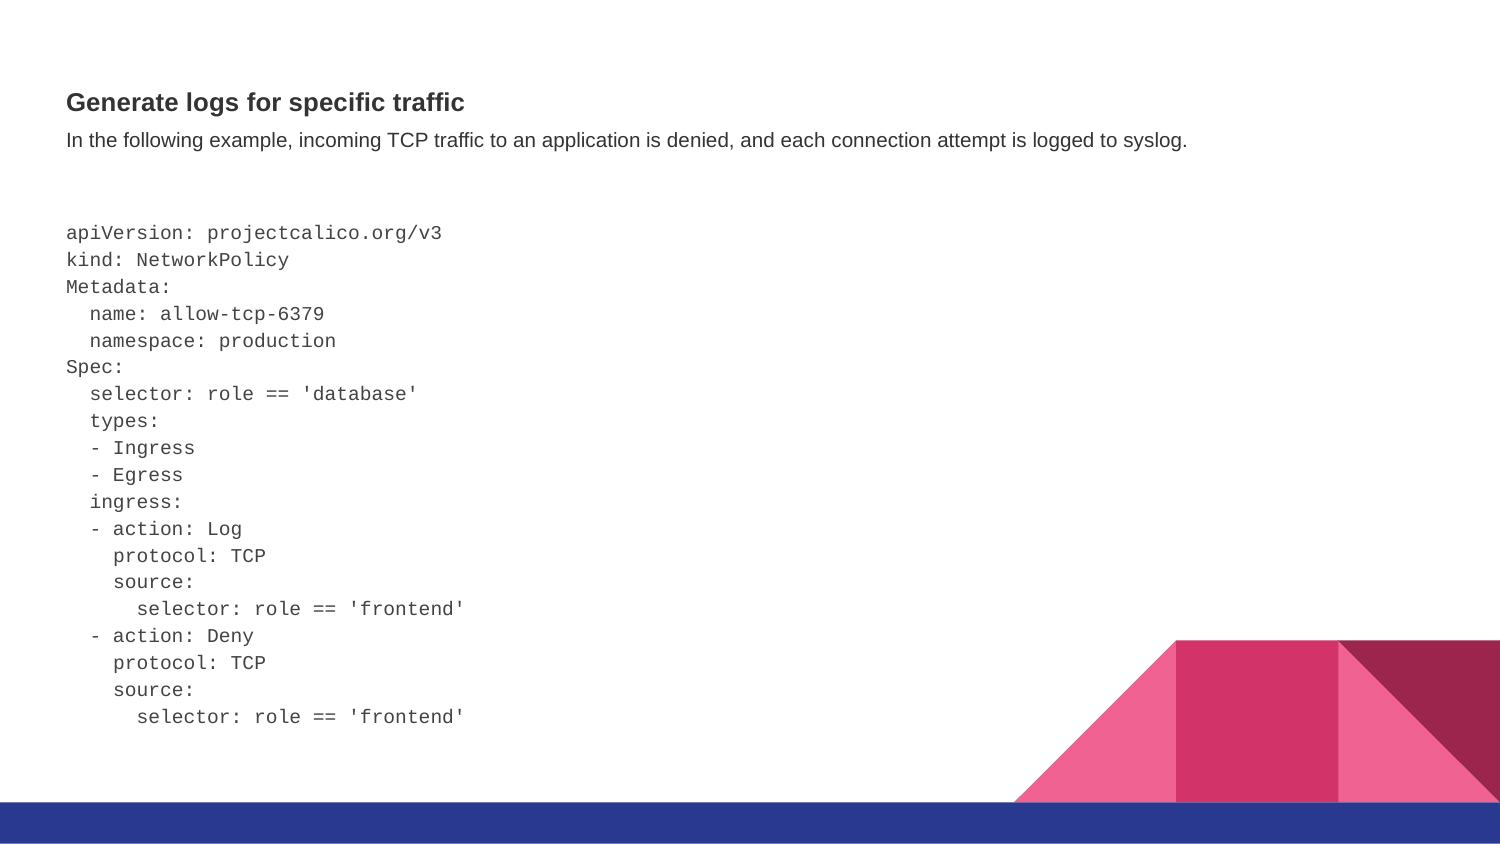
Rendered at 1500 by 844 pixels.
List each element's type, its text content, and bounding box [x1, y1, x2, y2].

title Generate logs for specific traffic In the following example, incoming TCP traffic to an application is denied, and each connection attempt is logged to syslog. [51, 67, 1449, 167]
list apiVersion: projectcalico.org/v3 kind: NetworkPolicy Metadata: name: allow-tcp-6379 namespace: production Spec: selector: role == 'database' types: - Ingress - Egress ingress: - action: Log protocol: TCP source: selector: role == 'frontend' - action: Deny protocol: TCP source: selector: role == 'frontend' [51, 201, 1449, 750]
